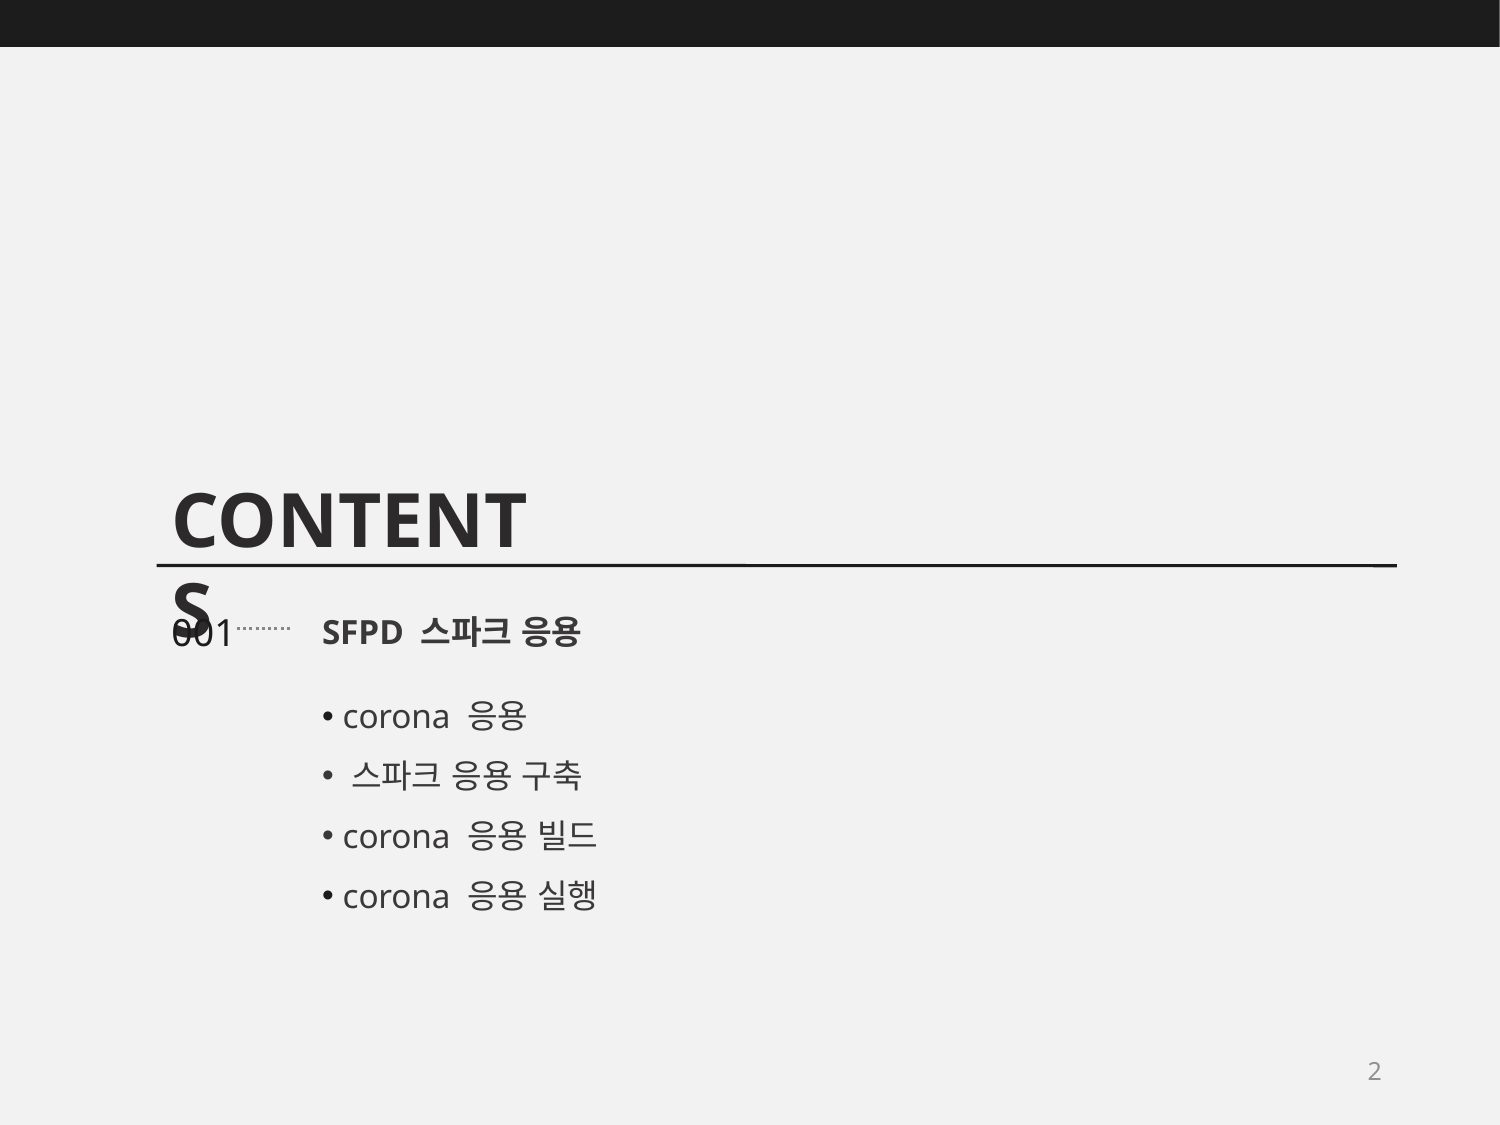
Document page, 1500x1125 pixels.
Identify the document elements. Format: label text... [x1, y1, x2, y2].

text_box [156, 601, 1384, 917]
text_box [0, 0, 1500, 48]
slide_number 2 [1059, 1042, 1397, 1103]
text_box CONTENTS [156, 465, 565, 565]
text_box CONTENTS [156, 566, 565, 601]
